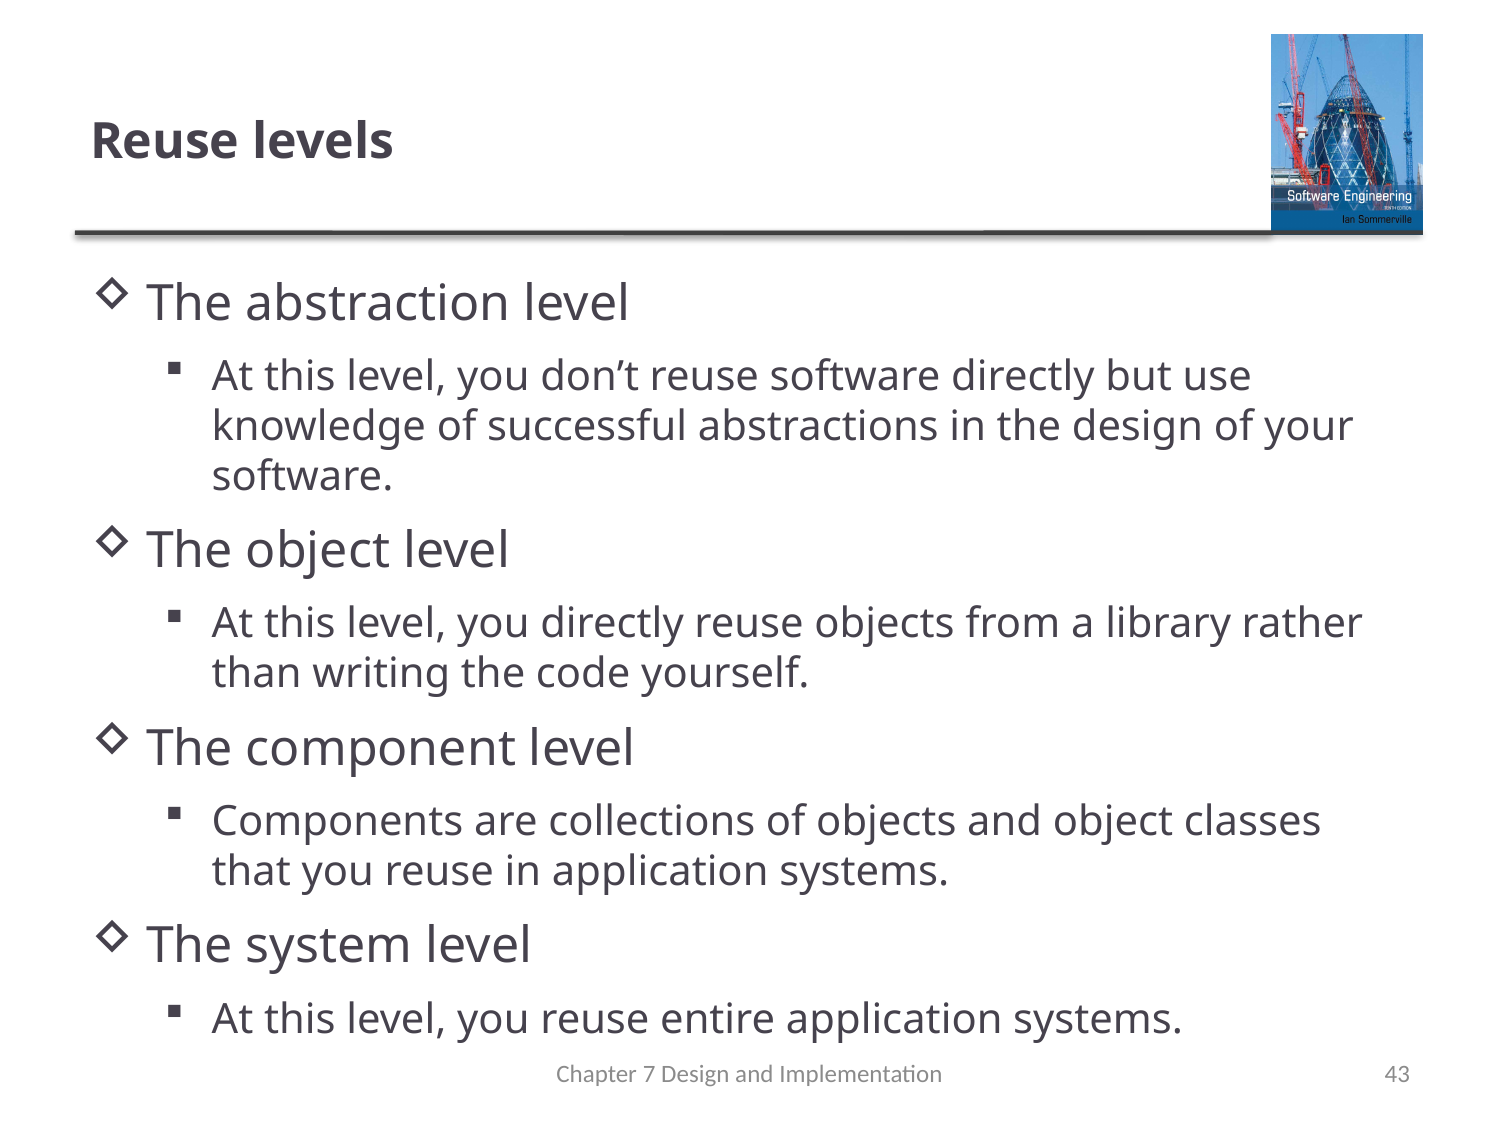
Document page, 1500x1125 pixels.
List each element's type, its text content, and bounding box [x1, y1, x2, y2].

title Reuse levels [74, 44, 1272, 233]
picture [1271, 34, 1423, 230]
slide_number 43 [1074, 1042, 1425, 1103]
footer Chapter 7 Design and Implementation [512, 1042, 988, 1103]
list The abstraction level At this level, you don’t reuse software directly but use knowledge of successful abstractions in the design of your software. The object level At this level, you directly reuse objects from a library rather than writing the code yourself. The component level Components are collections of objects and object classes that you reuse in application systems. The system level At this level, you reuse entire application systems. [75, 262, 1425, 1005]
